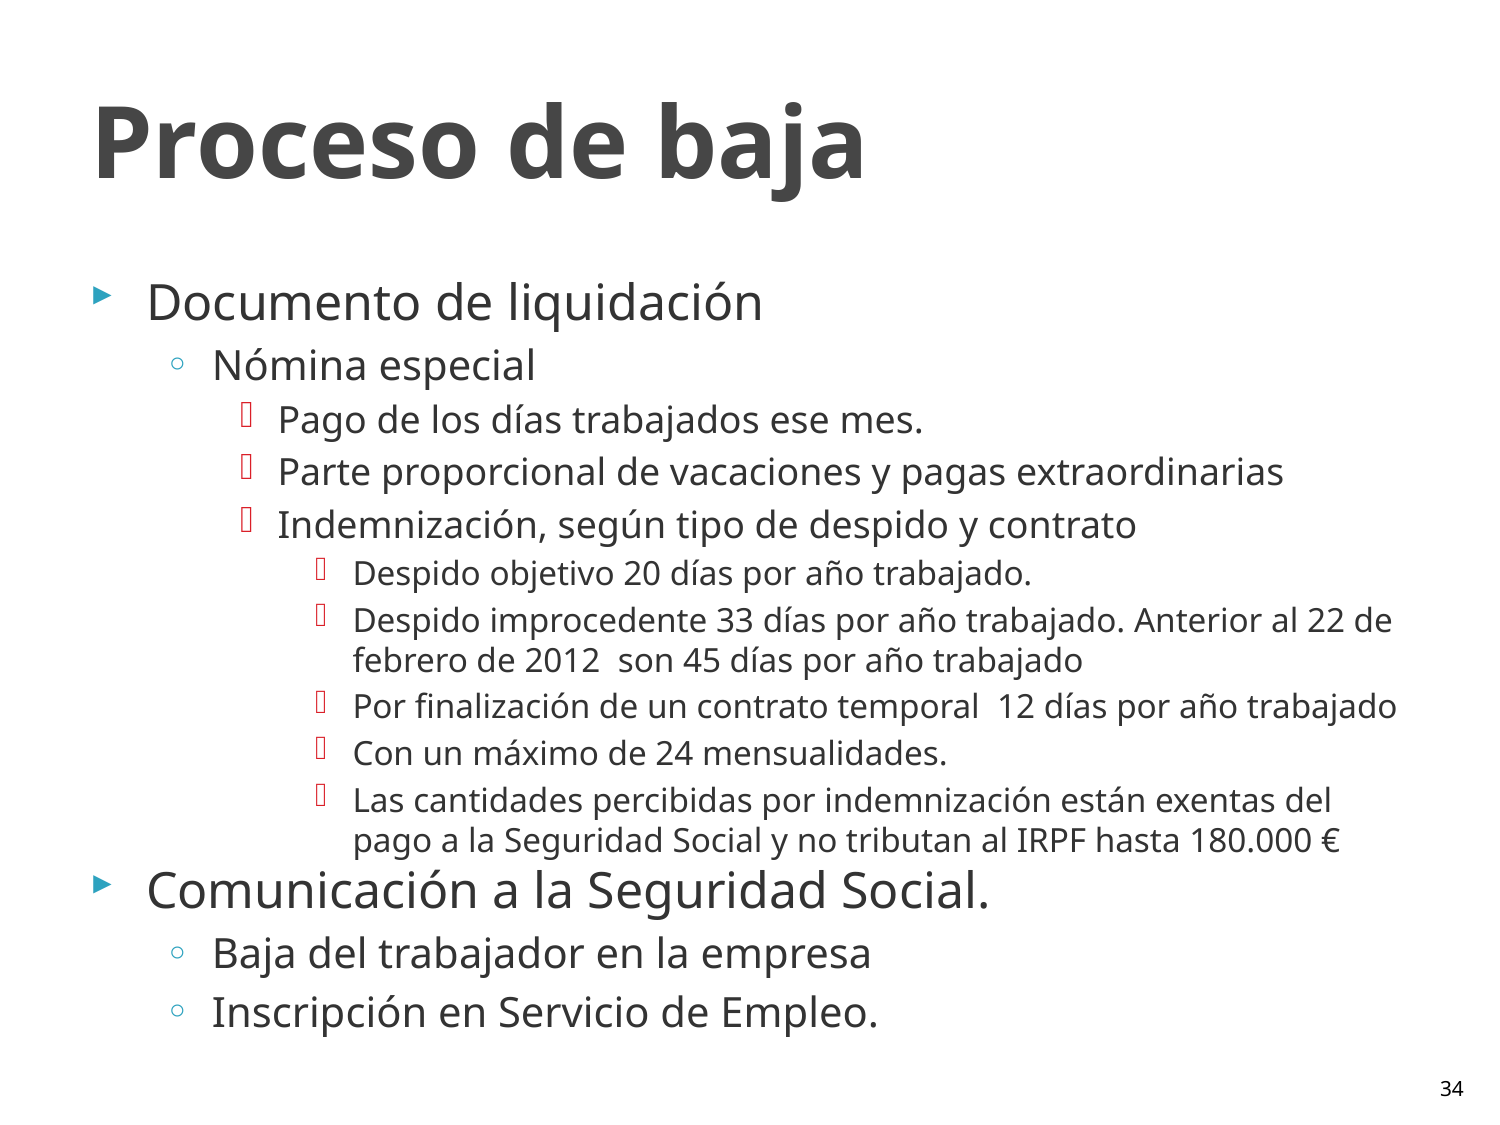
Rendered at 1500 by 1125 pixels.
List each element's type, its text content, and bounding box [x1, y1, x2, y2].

slide_number 33 [1418, 1051, 1479, 1112]
list Documento de liquidación Nómina especial Pago de los días trabajados ese mes. Parte proporcional de vacaciones y pagas extraordinarias Indemnización, según tipo de despido y contrato Despido objetivo 20 días por año trabajado. Despido improcedente 33 días por año trabajado. Anterior al 22 de febrero de 2012 son 45 días por año trabajado Por finalización de un contrato temporal 12 días por año trabajado Con un máximo de 24 mensualidades. Las cantidades percibidas por indemnización están exentas del pago a la Seguridad Social y no tributan al IRPF hasta 180.000 € Comunicación a la Seguridad Social. Baja del trabajador en la empresa Inscripción en Servicio de Empleo. [74, 262, 1426, 1006]
title Proceso de baja [75, 45, 1425, 233]
